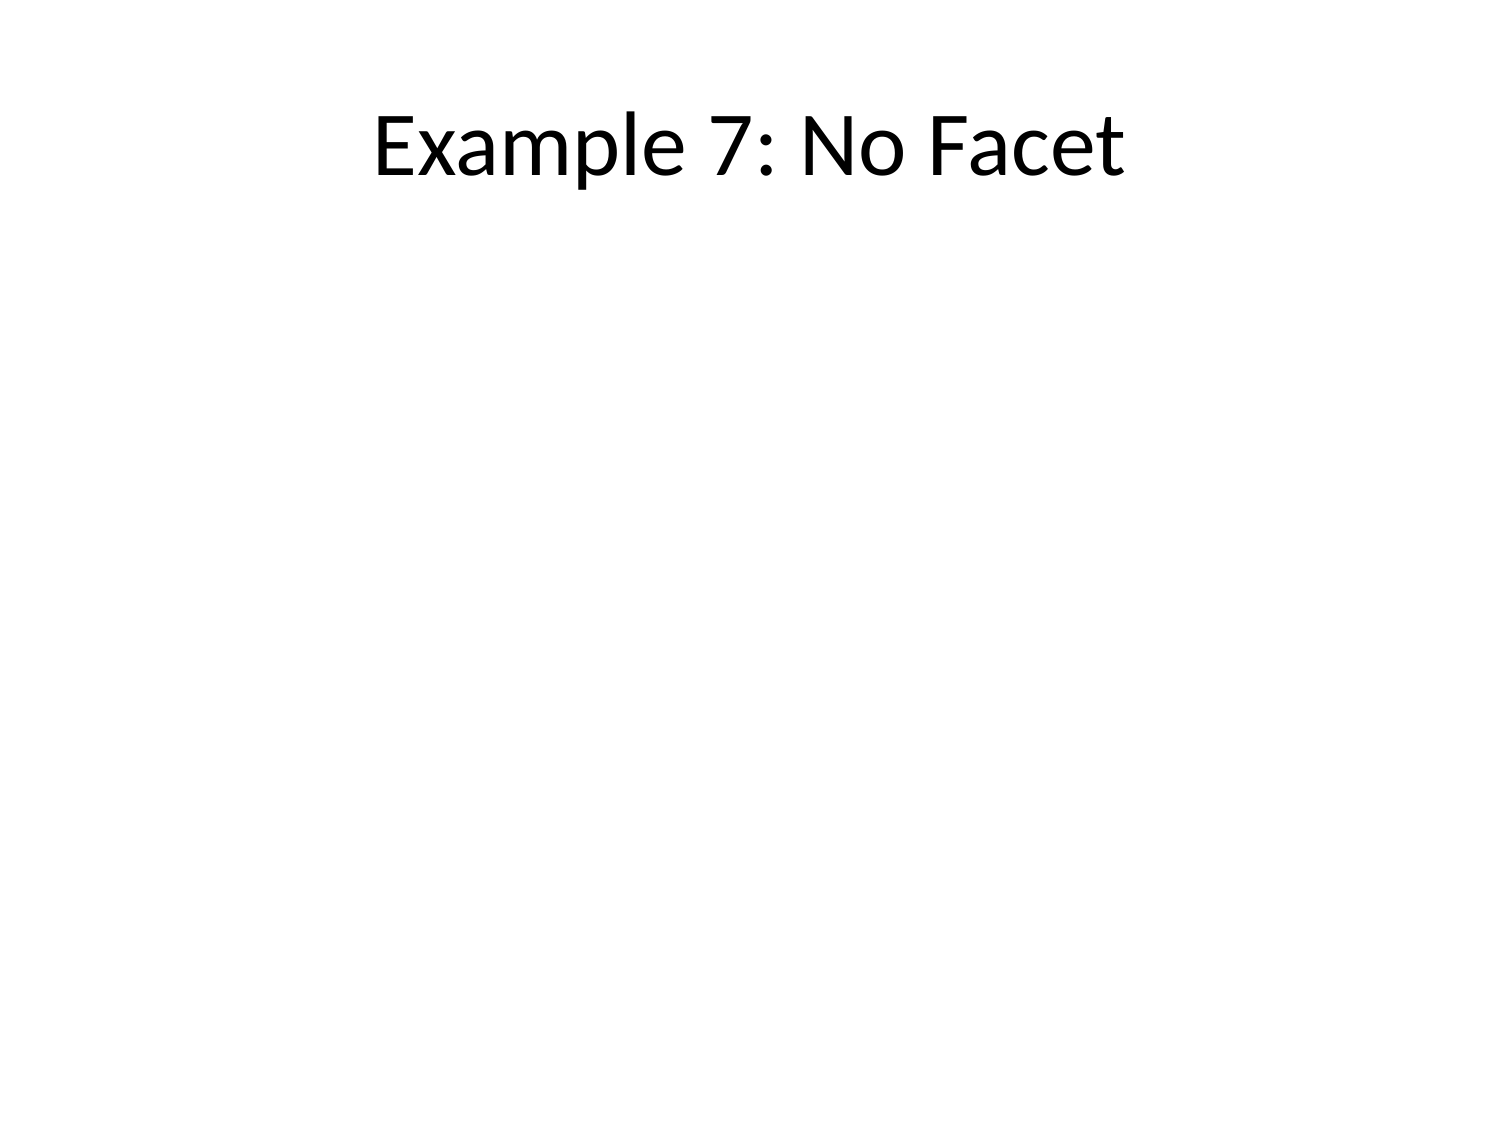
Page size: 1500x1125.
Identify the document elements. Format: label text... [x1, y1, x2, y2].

title Example 7: No Facet [75, 45, 1425, 233]
